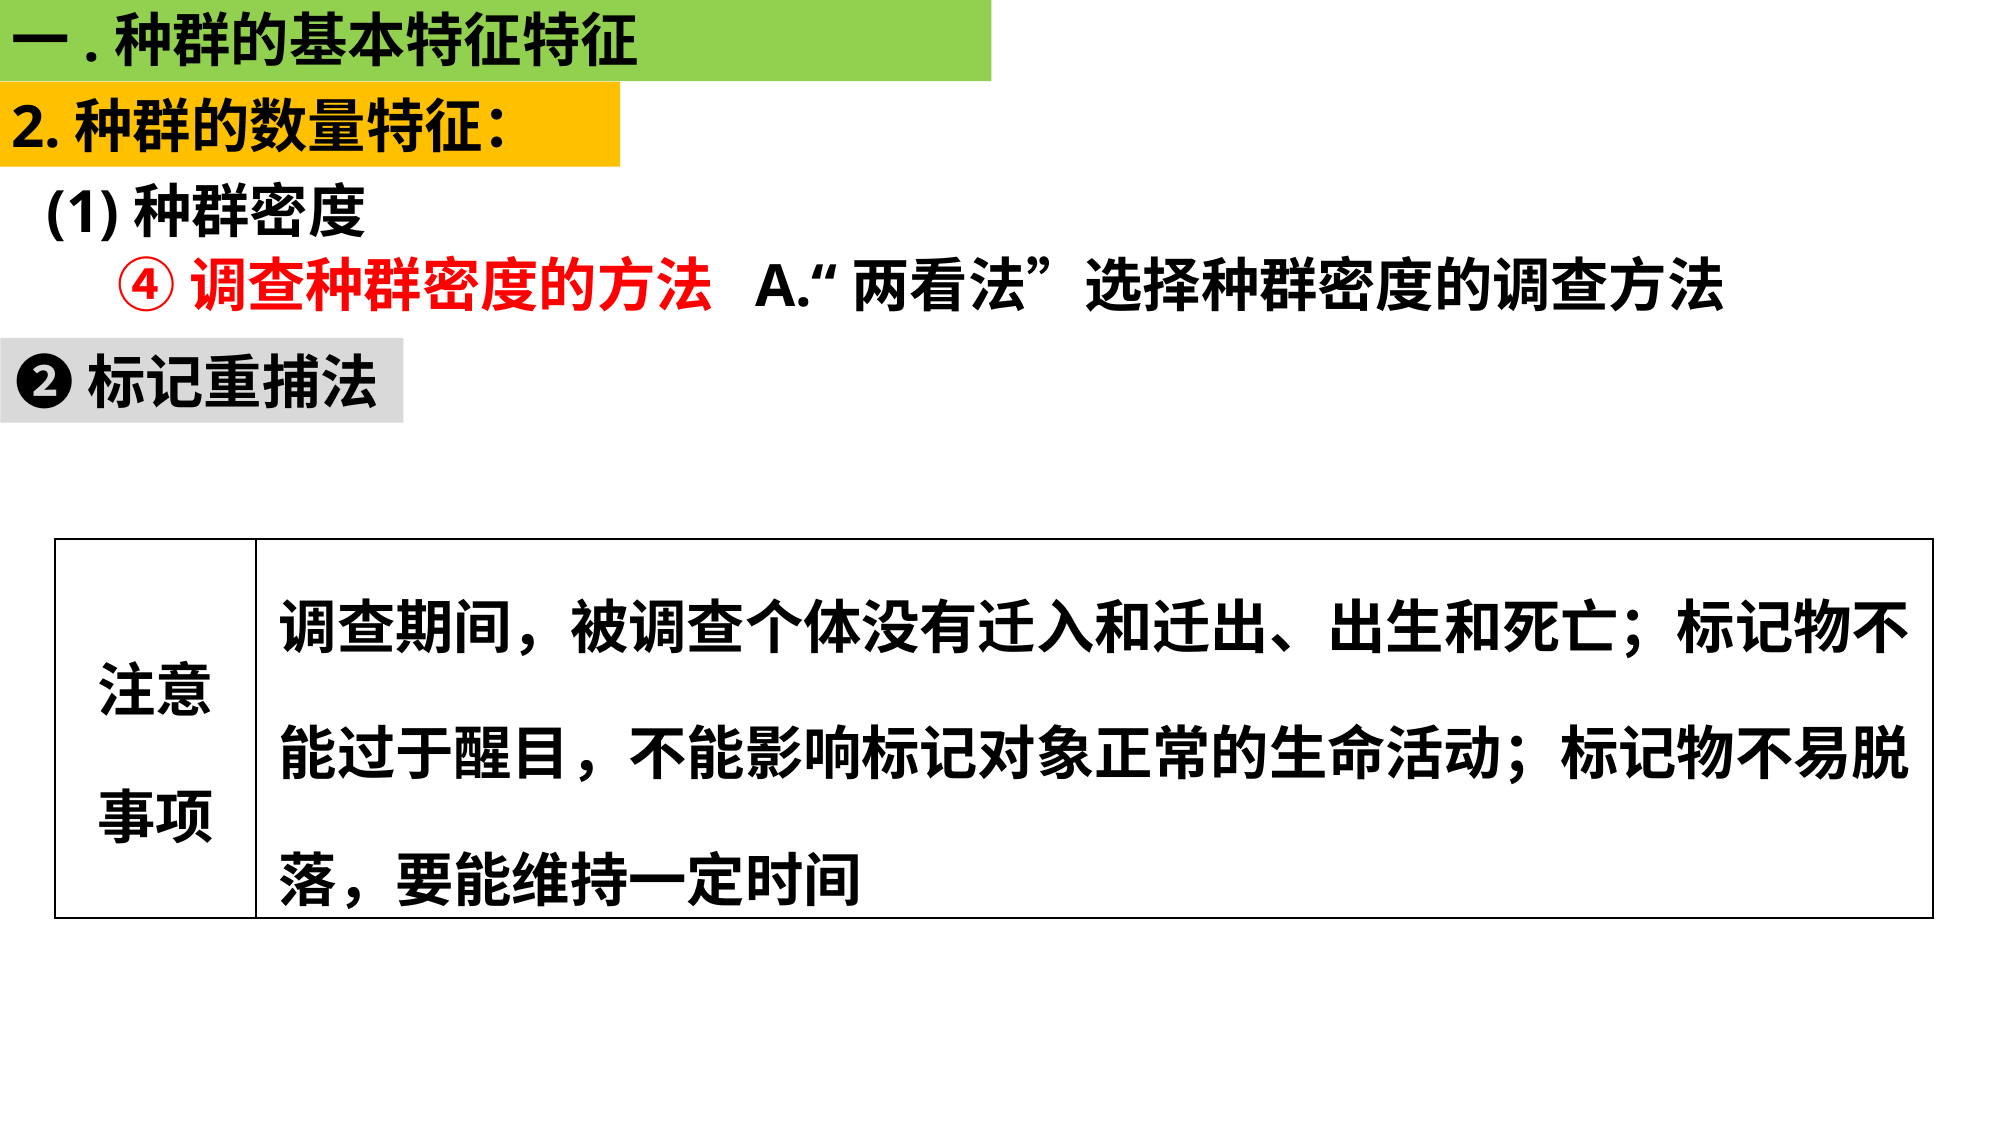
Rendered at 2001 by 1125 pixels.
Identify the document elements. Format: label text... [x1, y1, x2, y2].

text_box (1)种群密度 [31, 167, 807, 252]
text_box 2.种群的数量特征： [0, 82, 621, 167]
text_box ➋标记重捕法 [0, 337, 404, 423]
text_box 一.种群的基本特征特征 [0, 0, 992, 82]
table_header 注意 事项 [56, 540, 255, 917]
text_box A.“两看法”选择种群密度的调查方法 [740, 240, 1741, 326]
table_header 调查期间，被调查个体没有迁入和迁出、出生和死亡；标记物不能过于醒目，不能影响标记对象正常的生命活动；标记物不易脱落，要能维持一定时间 [257, 540, 1932, 917]
text_box ④调查种群密度的方法 [102, 252, 740, 326]
